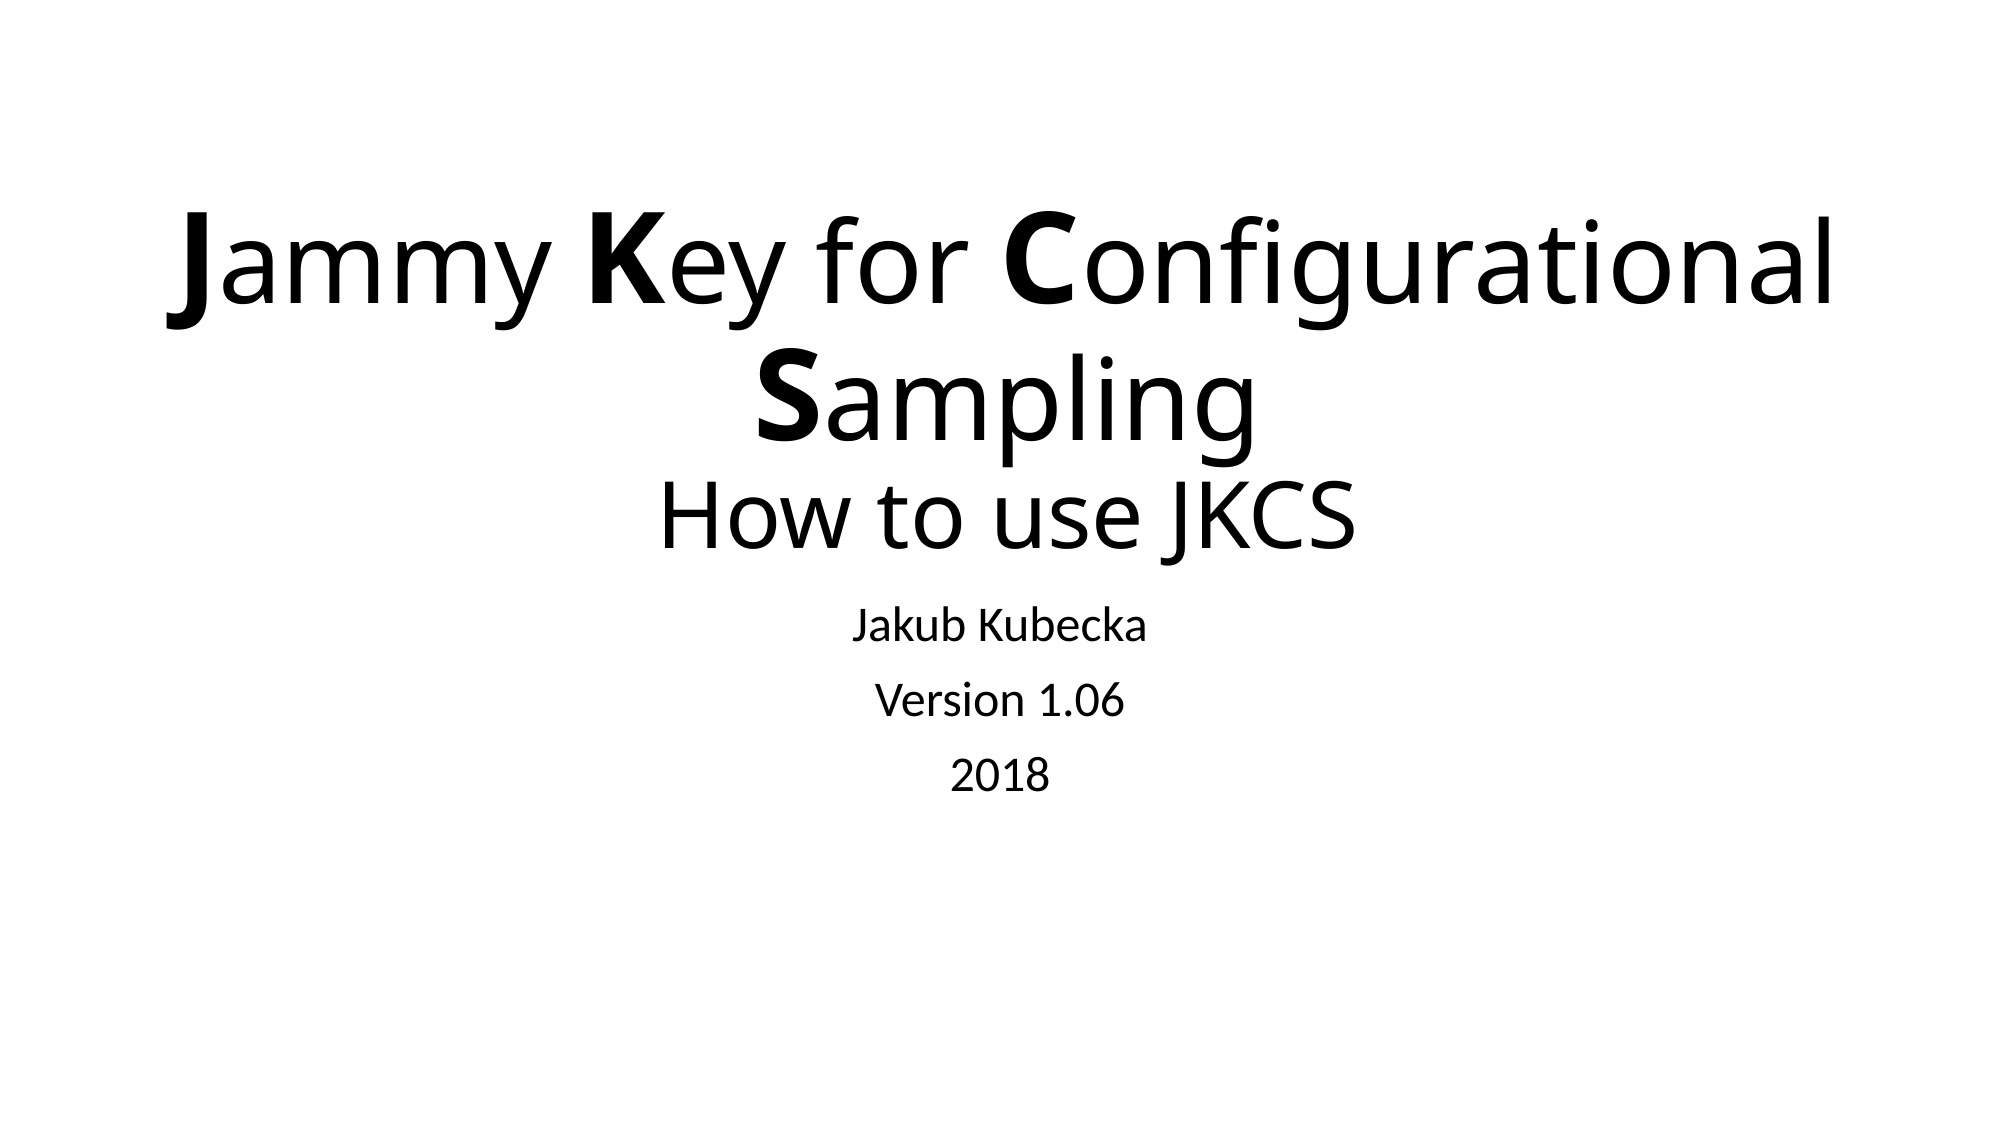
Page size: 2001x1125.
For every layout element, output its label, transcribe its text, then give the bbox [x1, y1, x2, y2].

subtitle Jakub Kubecka Version 1.06 2018 [249, 590, 1750, 863]
title Jammy Key for Configurational Sampling How to use JKCS [23, 184, 1992, 576]
